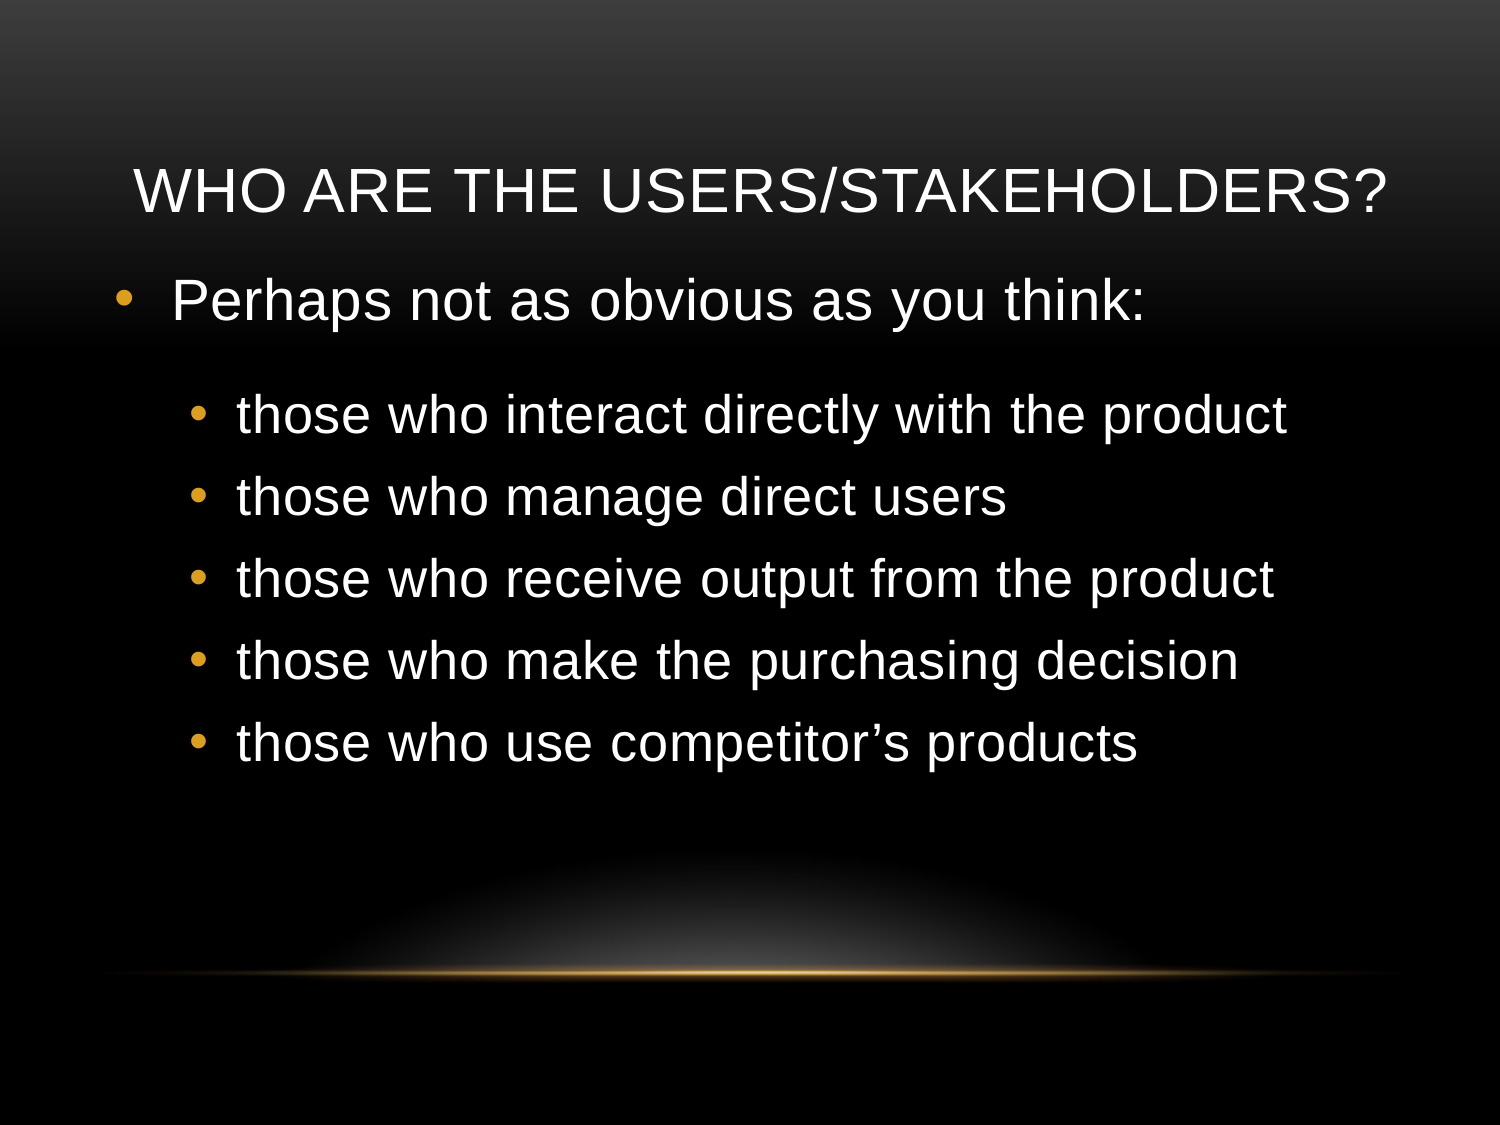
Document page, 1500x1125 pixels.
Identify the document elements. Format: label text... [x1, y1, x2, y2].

list Perhaps not as obvious as you think: those who interact directly with the product those who manage direct users those who receive output from the product those who make the purchasing decision those who use competitor’s products [99, 262, 1400, 938]
picture [0, 0, 1500, 1125]
title Who Are the Users/stakeholders? [99, 45, 1424, 233]
